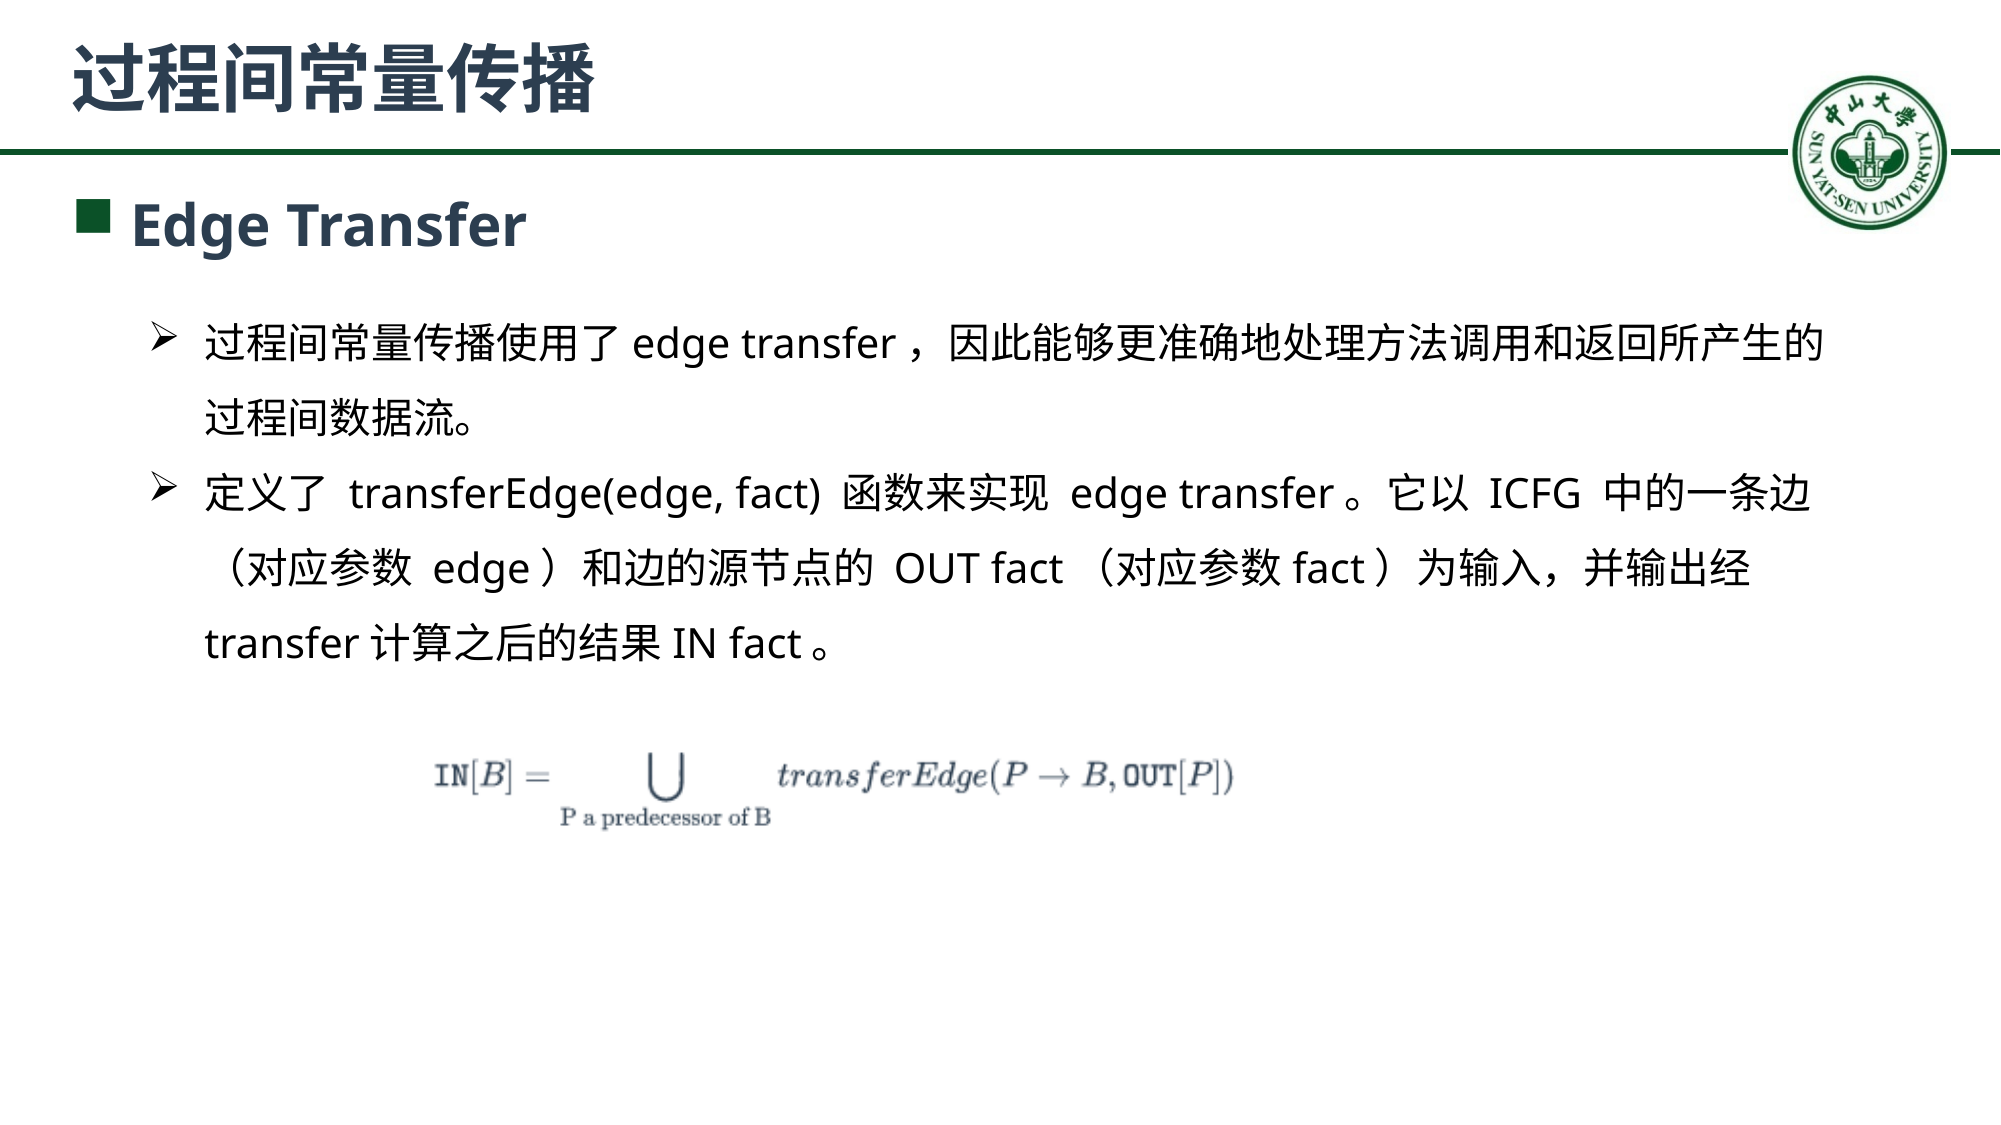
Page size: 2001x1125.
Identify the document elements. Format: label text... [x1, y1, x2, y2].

text_box 过程间常量传播使用了edge transfer，因此能够更准确地处理方法调用和返回所产生的过程间数据流。 定义了 transferEdge(edge, fact) 函数来实现 edge transfer。它以 ICFG 中的一条边（对应参数 edge）和边的源节点的 OUT fact（对应参数fact）为输入，并输出经transfer计算之后的结果IN fact。 [132, 284, 1858, 675]
list Edge Transfer [56, 180, 1895, 266]
title 过程间常量传播 [56, 0, 1732, 153]
picture [395, 709, 1278, 849]
picture [1788, 71, 1951, 234]
